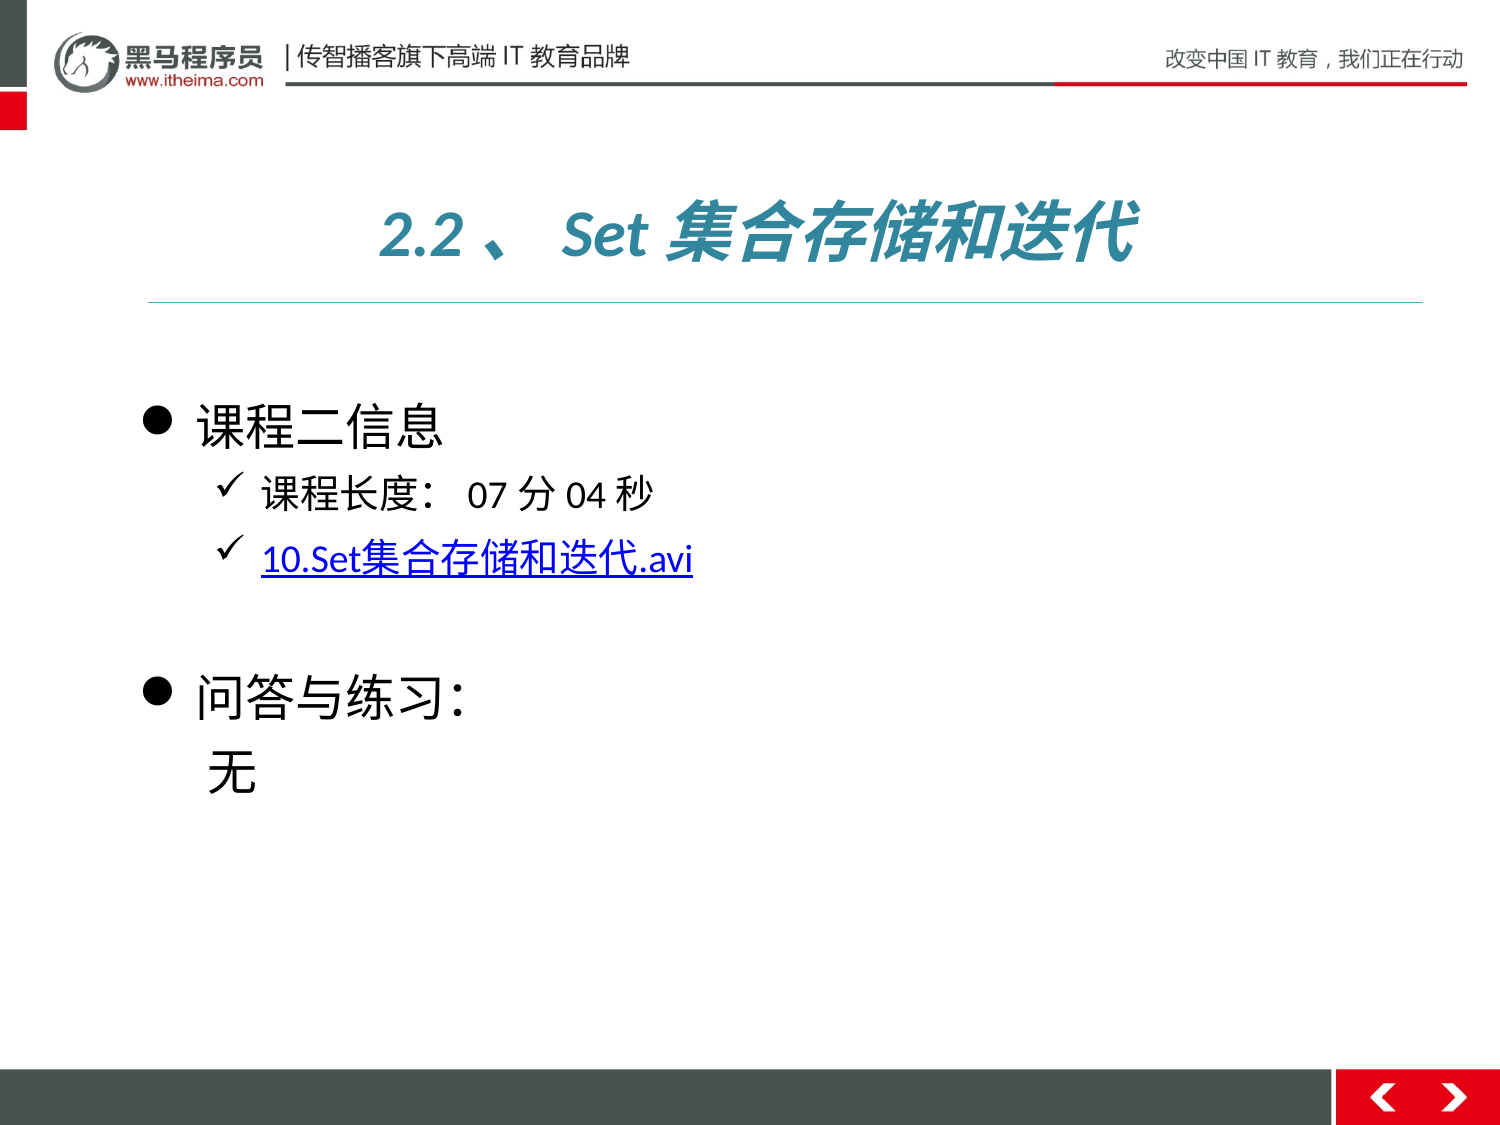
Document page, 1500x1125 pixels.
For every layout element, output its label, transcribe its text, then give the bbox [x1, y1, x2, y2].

text_box 课程二信息 课程长度：07分04秒 10.Set集合存储和迭代.avi 问答与练习： 无 [123, 315, 1387, 1024]
text_box 2.2、Set集合存储和迭代 [123, 101, 1387, 315]
picture [0, 0, 1500, 1125]
